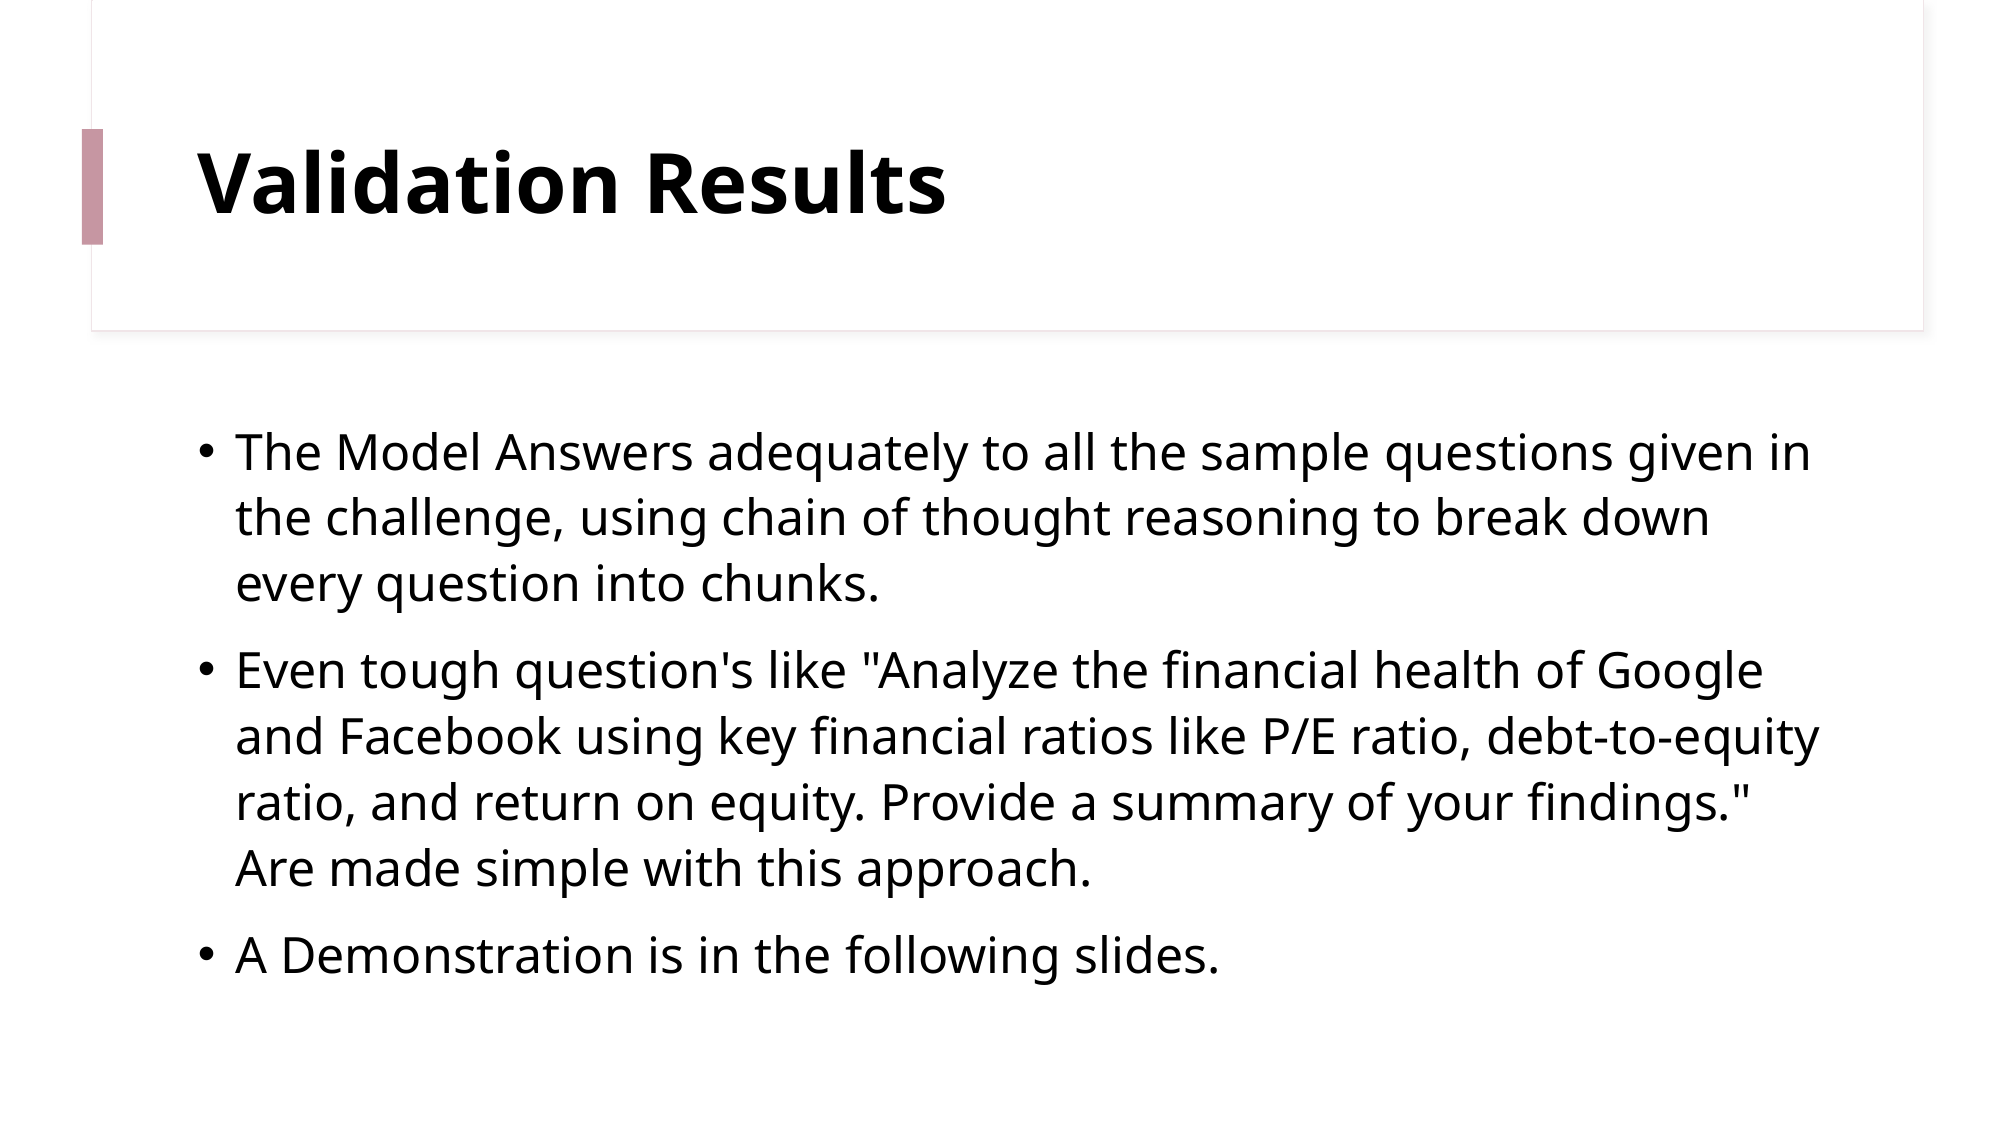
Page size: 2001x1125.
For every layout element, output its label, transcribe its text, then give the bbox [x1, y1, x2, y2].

list The Model Answers adequately to all the sample questions given in the challenge, using chain of thought reasoning to break down every question into chunks. Even tough question's like "Analyze the financial health of Google and Facebook using key financial ratios like P/E ratio, debt-to-equity ratio, and return on equity. Provide a summary of your findings." Are made simple with this approach. A Demonstration is in the following slides. [183, 406, 1851, 1013]
title Validation Results [183, 90, 1851, 284]
